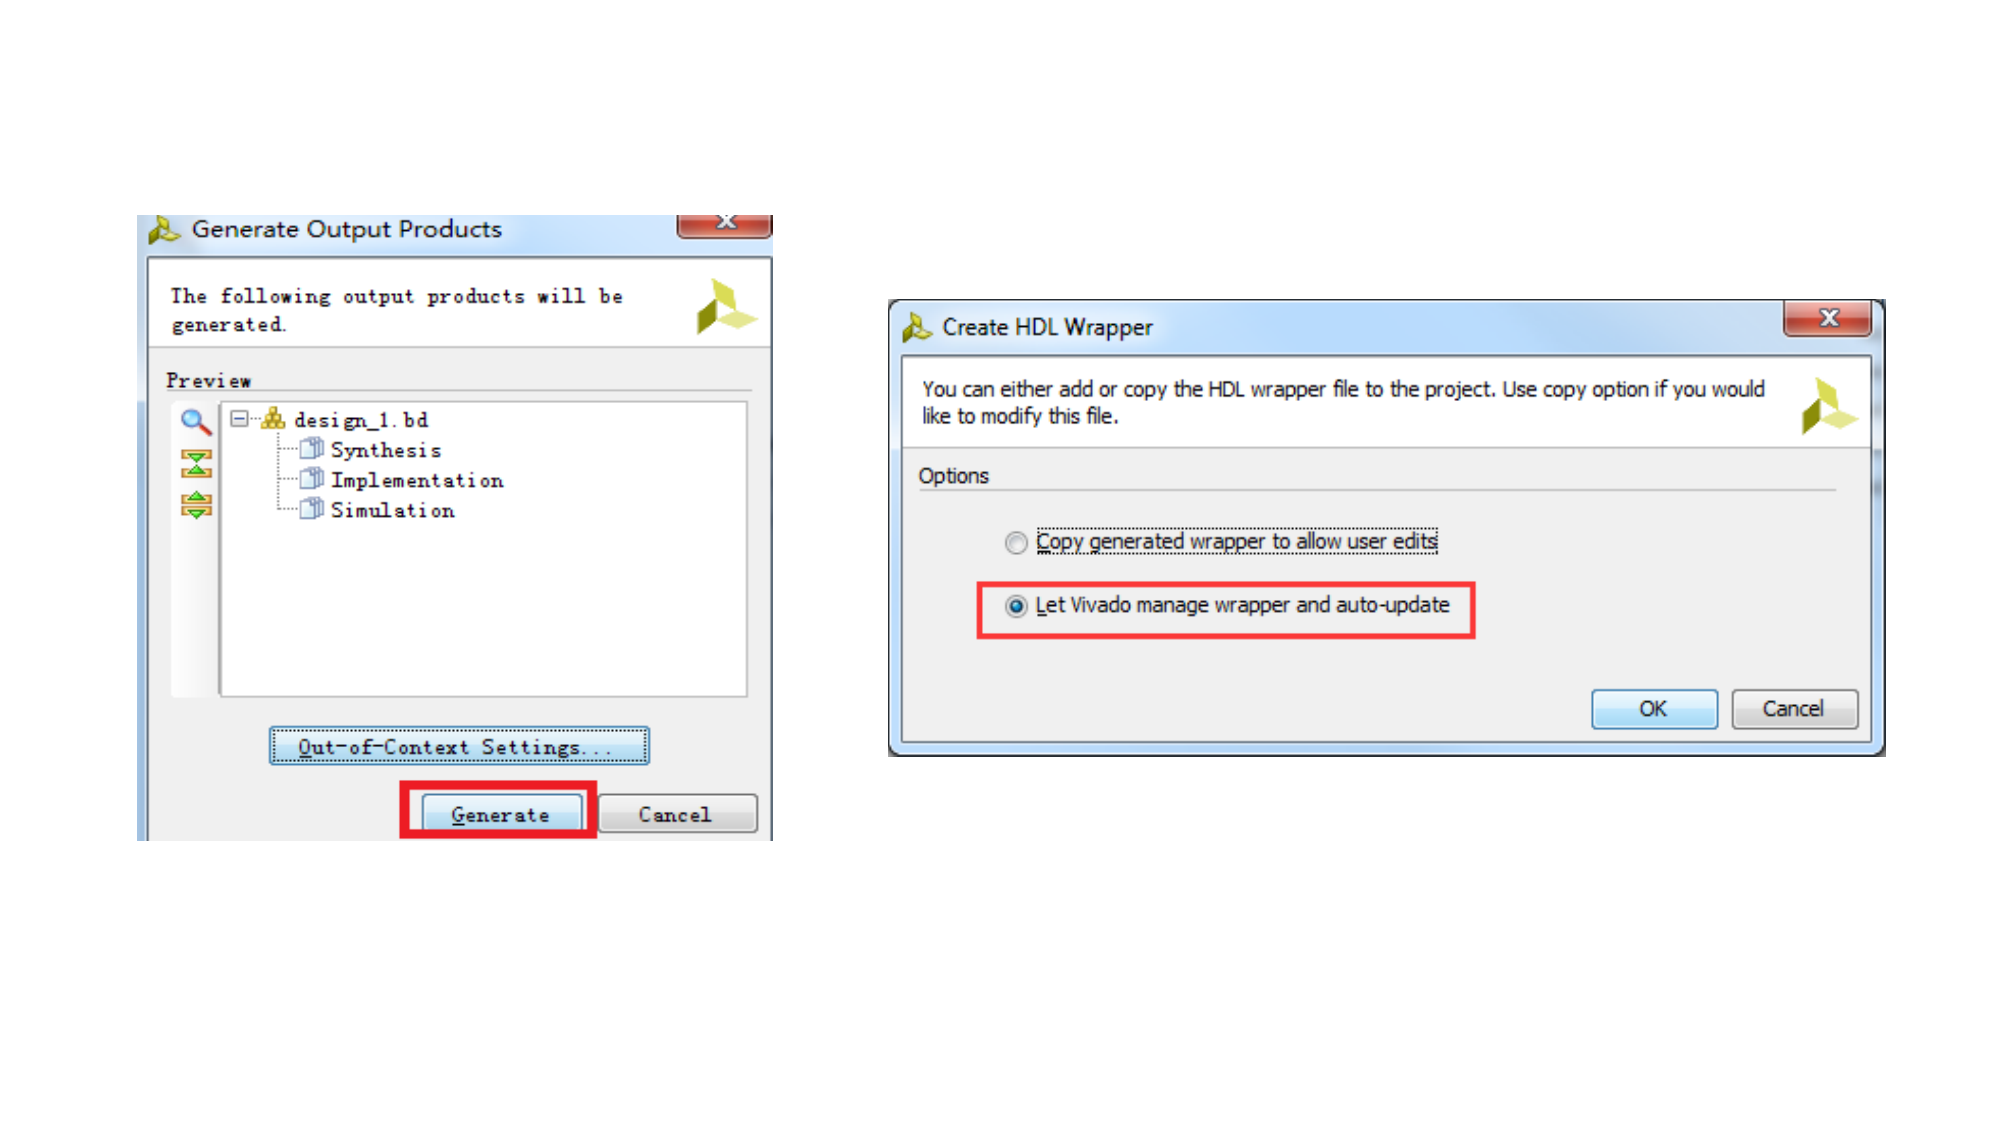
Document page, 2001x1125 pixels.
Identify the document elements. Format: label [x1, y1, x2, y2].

picture [888, 299, 1887, 757]
picture [137, 215, 773, 841]
